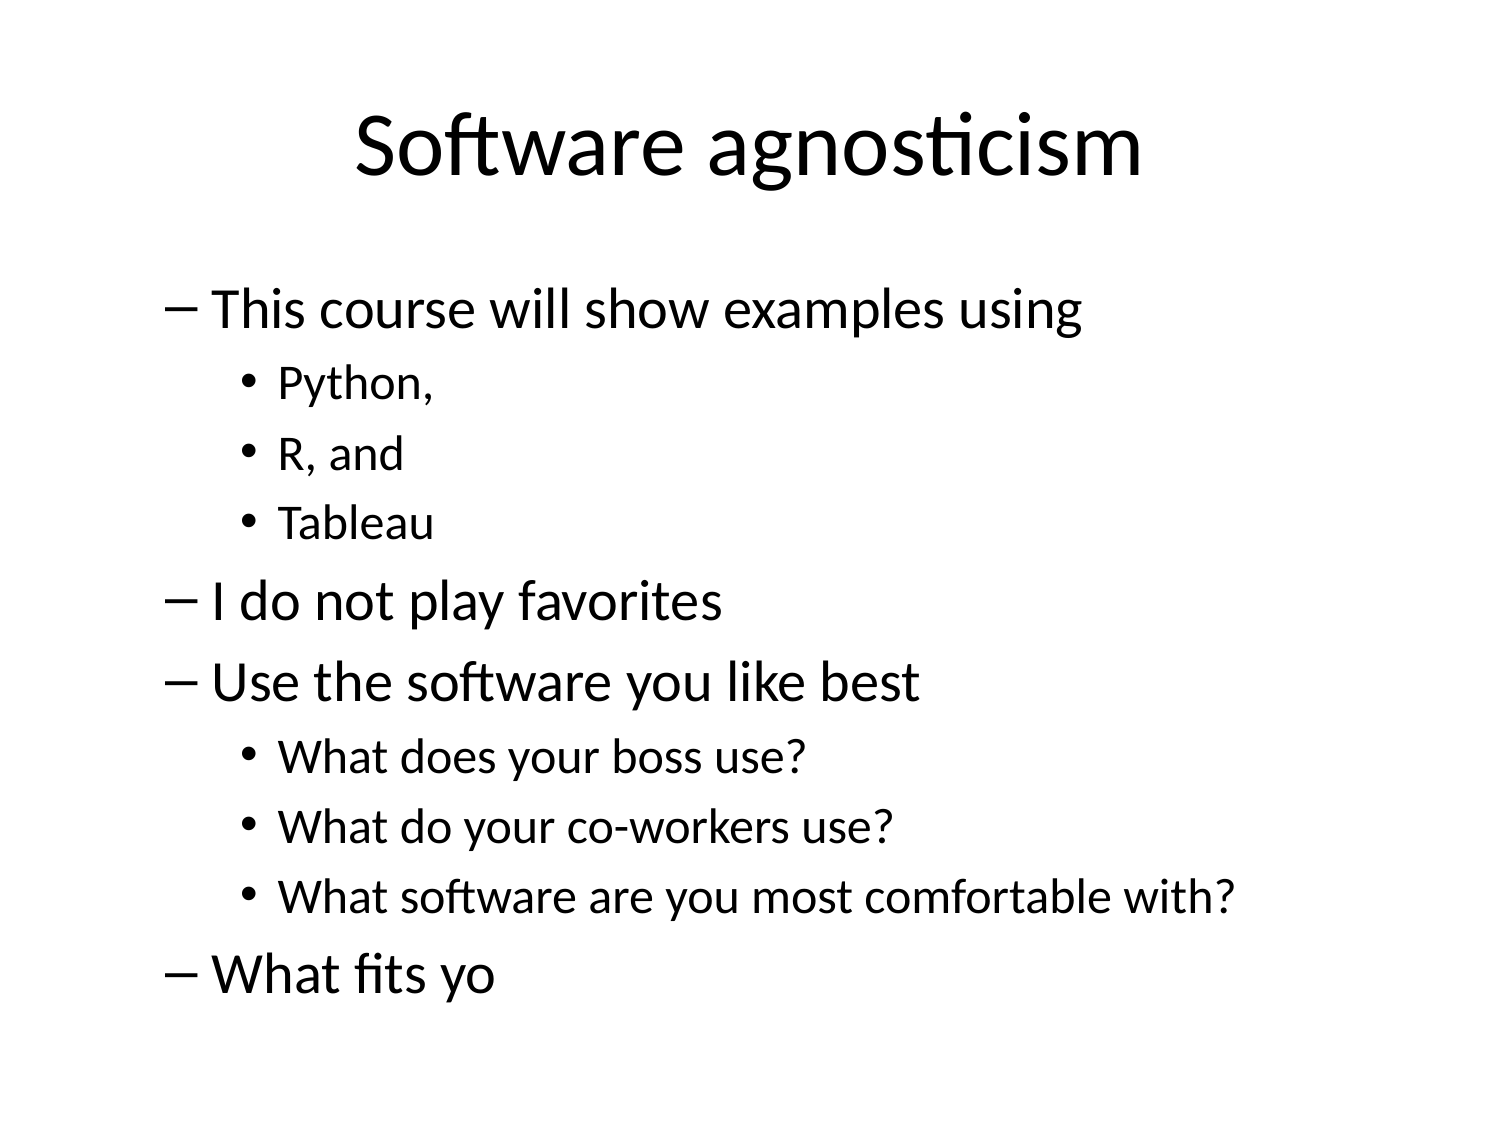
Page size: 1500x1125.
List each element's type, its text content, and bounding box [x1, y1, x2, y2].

list This course will show examples using Python, R, and Tableau I do not play favorites Use the software you like best What does your boss use? What do your co-workers use? What software are you most comfortable with? What fits yo [75, 262, 1425, 1005]
title Software agnosticism [75, 45, 1425, 233]
